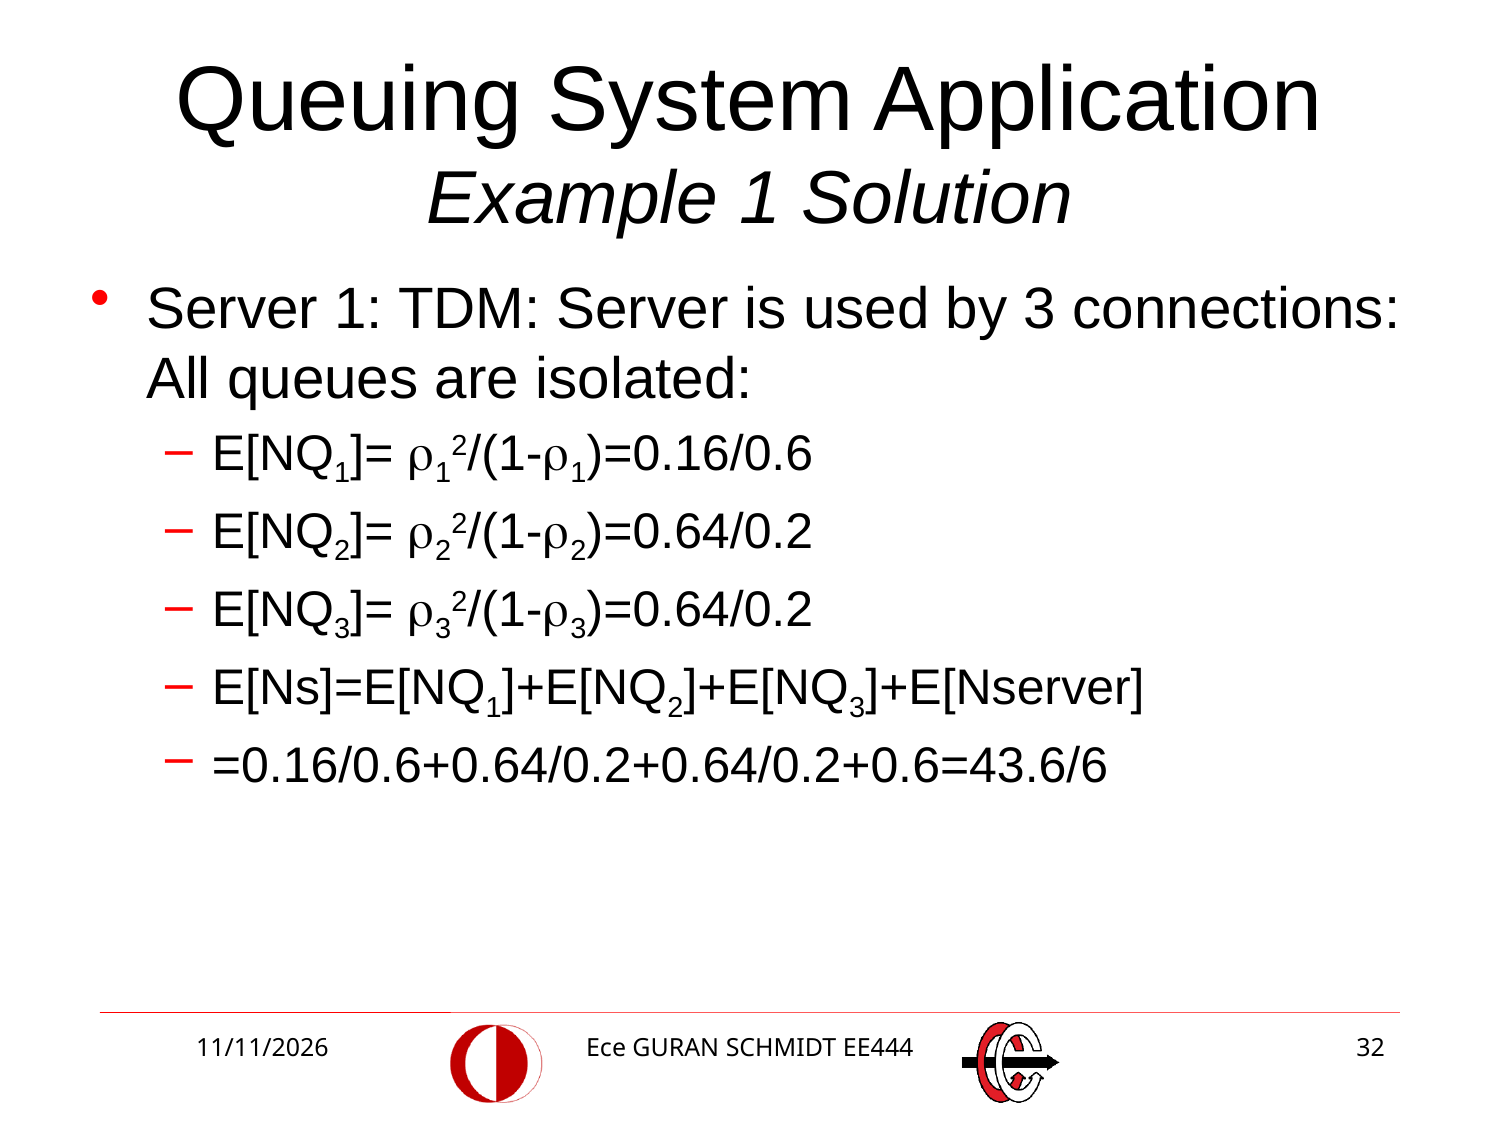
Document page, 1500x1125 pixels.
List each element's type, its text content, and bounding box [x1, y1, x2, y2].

picture [448, 1023, 543, 1103]
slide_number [99, 1024, 425, 1103]
footer Ece GURAN SCHMIDT EE444 [512, 1024, 988, 1103]
slide_number 32 [1074, 1024, 1400, 1103]
picture [954, 1019, 1064, 1106]
title Queuing System Application Example 1 Solution [75, 45, 1425, 233]
list Server 1: TDM: Server is used by 3 connections: All queues are isolated: E[NQ1]= 12/(1-1)=0.16/0.6 E[NQ2]= 22/(1-2)=0.64/0.2 E[NQ3]= 32/(1-3)=0.64/0.2 E[Ns]=E[NQ1]+E[NQ2]+E[NQ3]+E[Nserver] =0.16/0.6+0.64/0.2+0.64/0.2+0.6=43.6/6 [75, 262, 1471, 1005]
